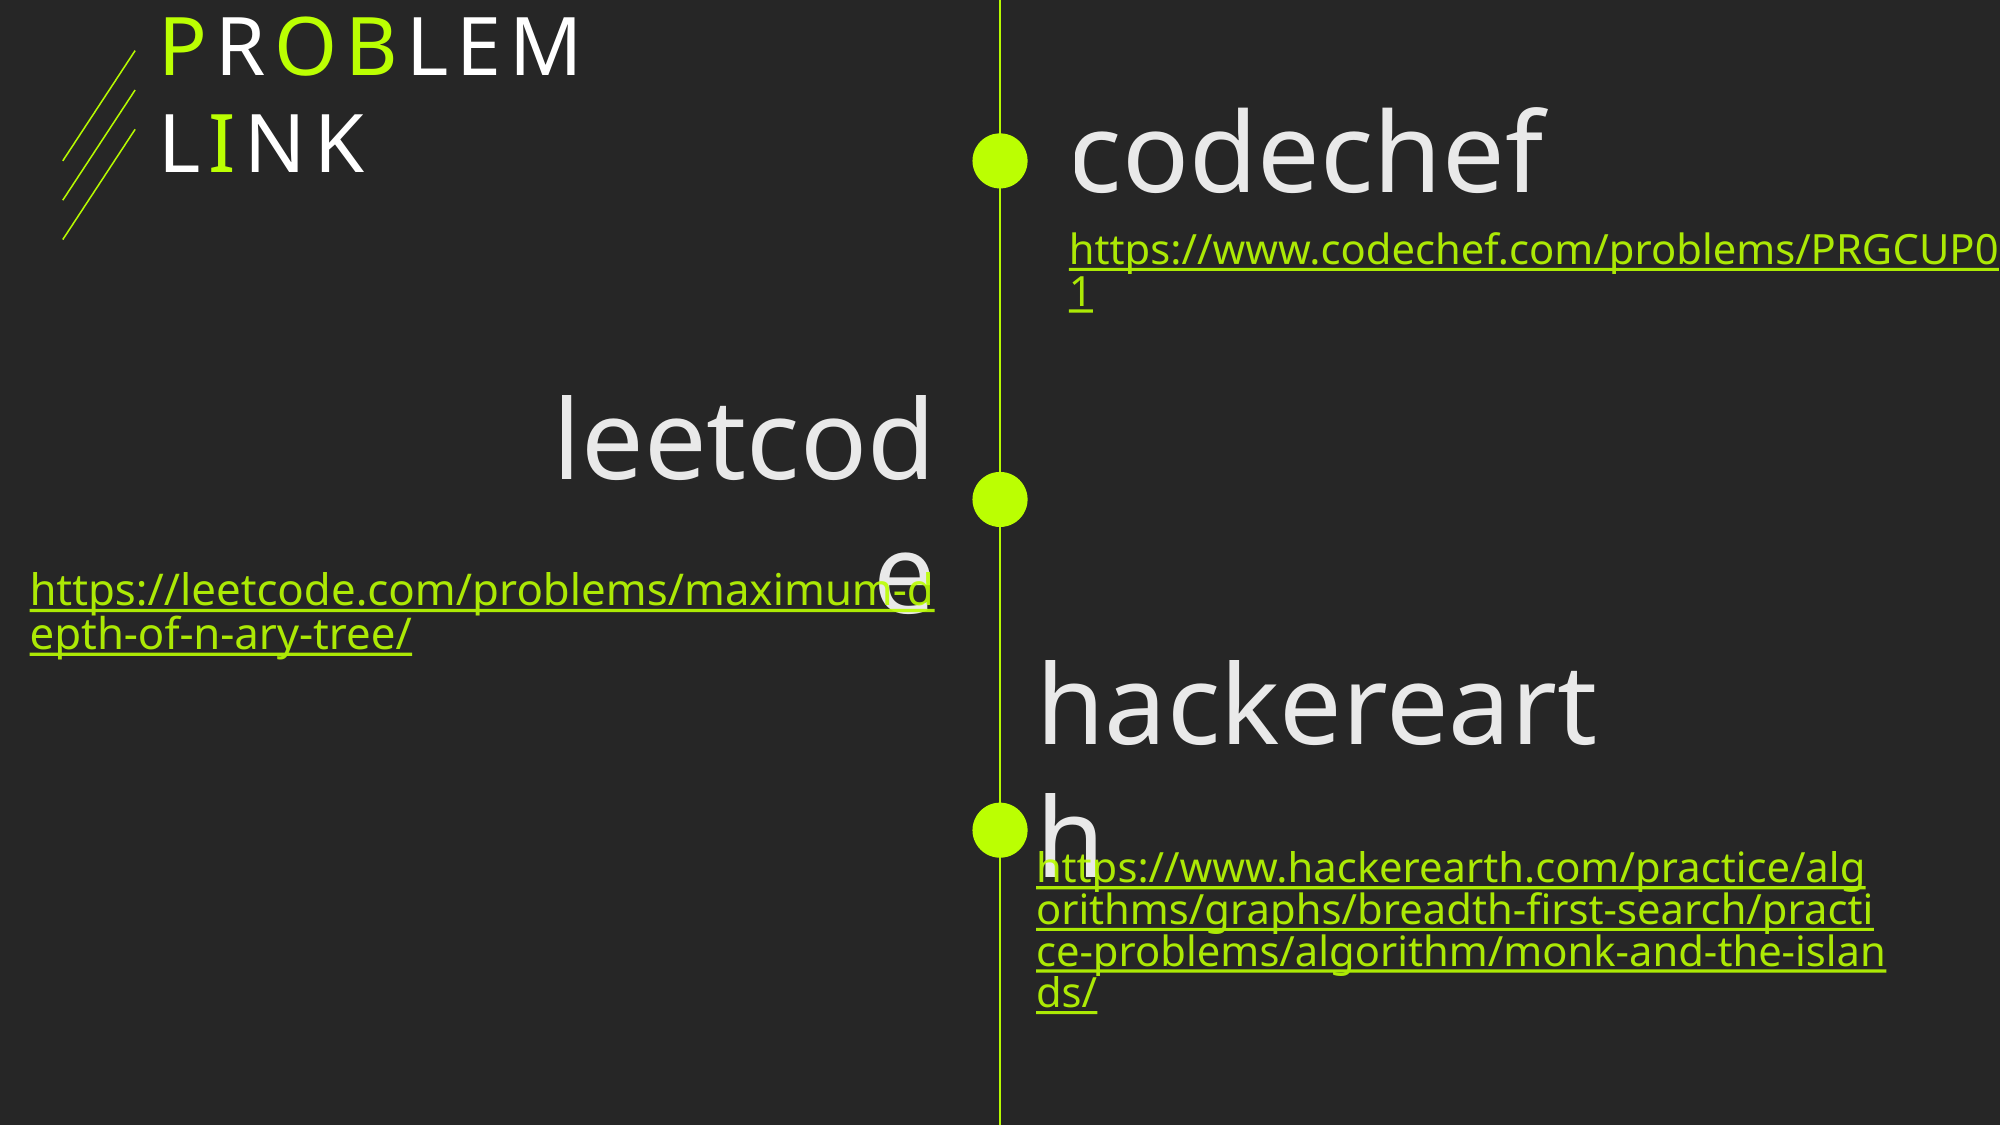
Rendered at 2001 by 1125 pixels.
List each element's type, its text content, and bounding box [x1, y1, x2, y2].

title PROBLEM LINK [131, 0, 809, 202]
list codechef [1042, 77, 1623, 209]
list https://www.codechef.com/problems/PRGCUP01 [1042, 209, 2000, 391]
list hackerearth [1009, 695, 1682, 827]
list leetcode [469, 431, 964, 548]
list https://www.hackerearth.com/practice/algorithms/graphs/breadth-first-search/practice-problems/algorithm/monk-and-the-islands/ [1009, 827, 1915, 1009]
list https://leetcode.com/problems/maximum-depth-of-n-ary-tree/ [2, 548, 964, 730]
